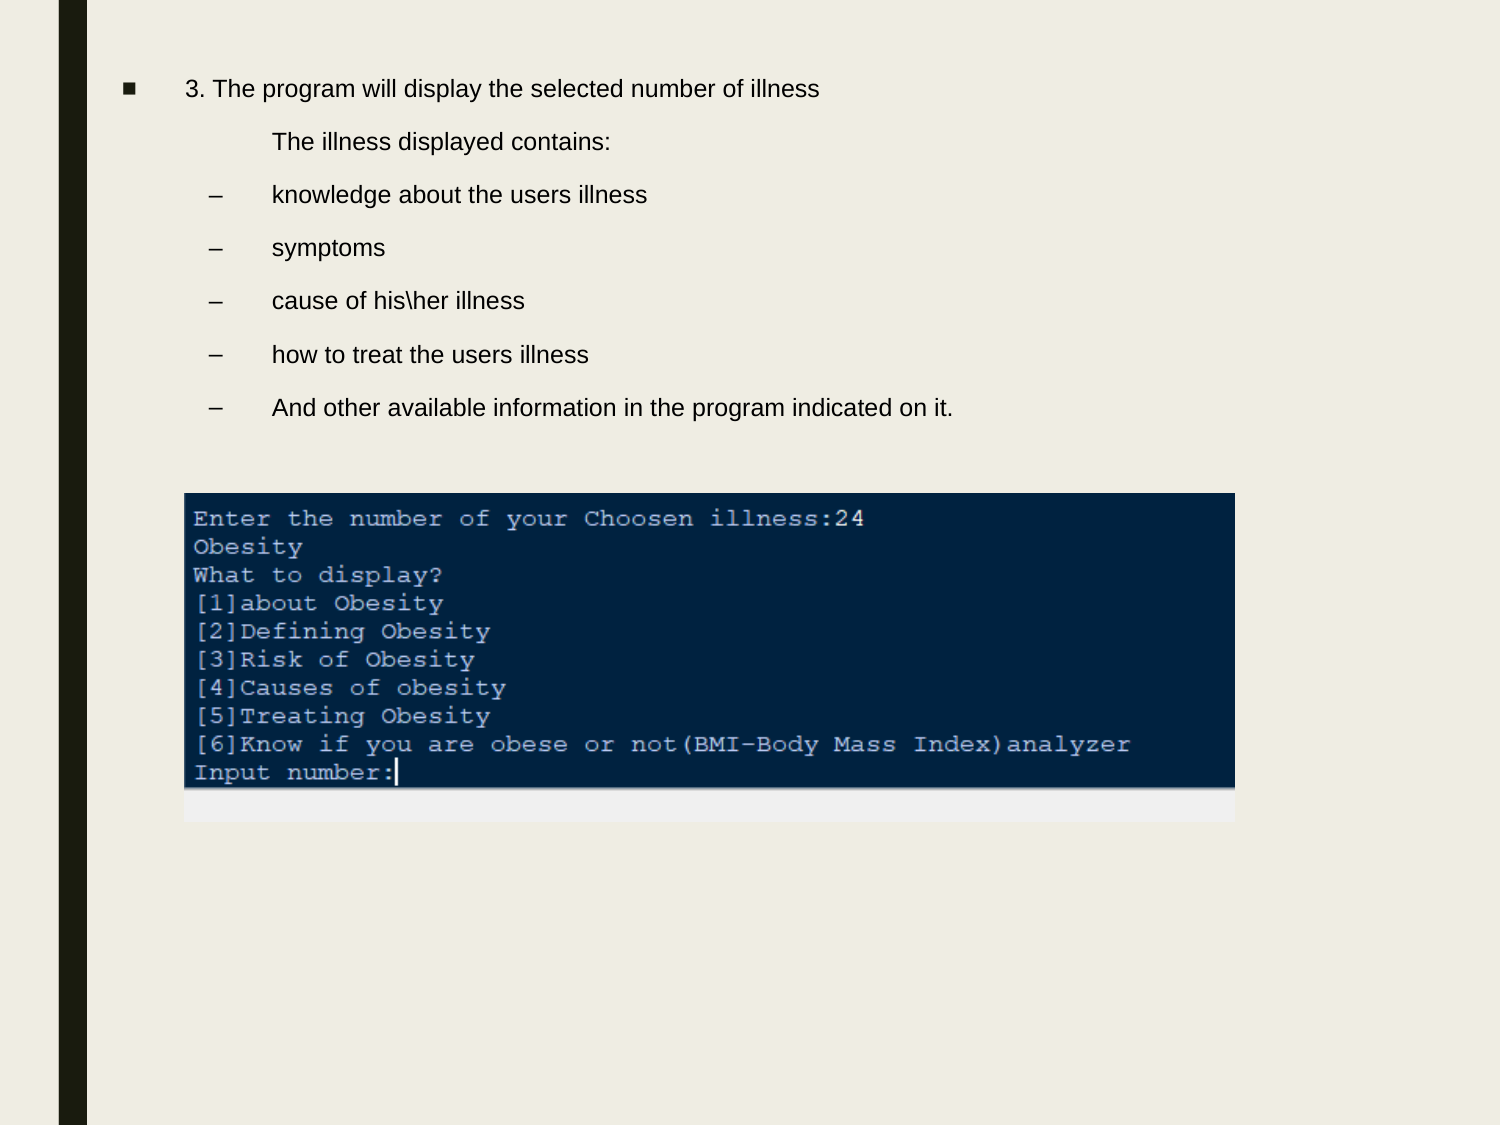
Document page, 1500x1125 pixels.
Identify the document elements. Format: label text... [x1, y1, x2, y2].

text_box 3. The program will display the selected number of illness The illness displayed contains: knowledge about the users illness symptoms cause of his\her illness how to treat the users illness And other available information in the program indicated on it. [107, 67, 1465, 430]
picture [184, 493, 1235, 822]
